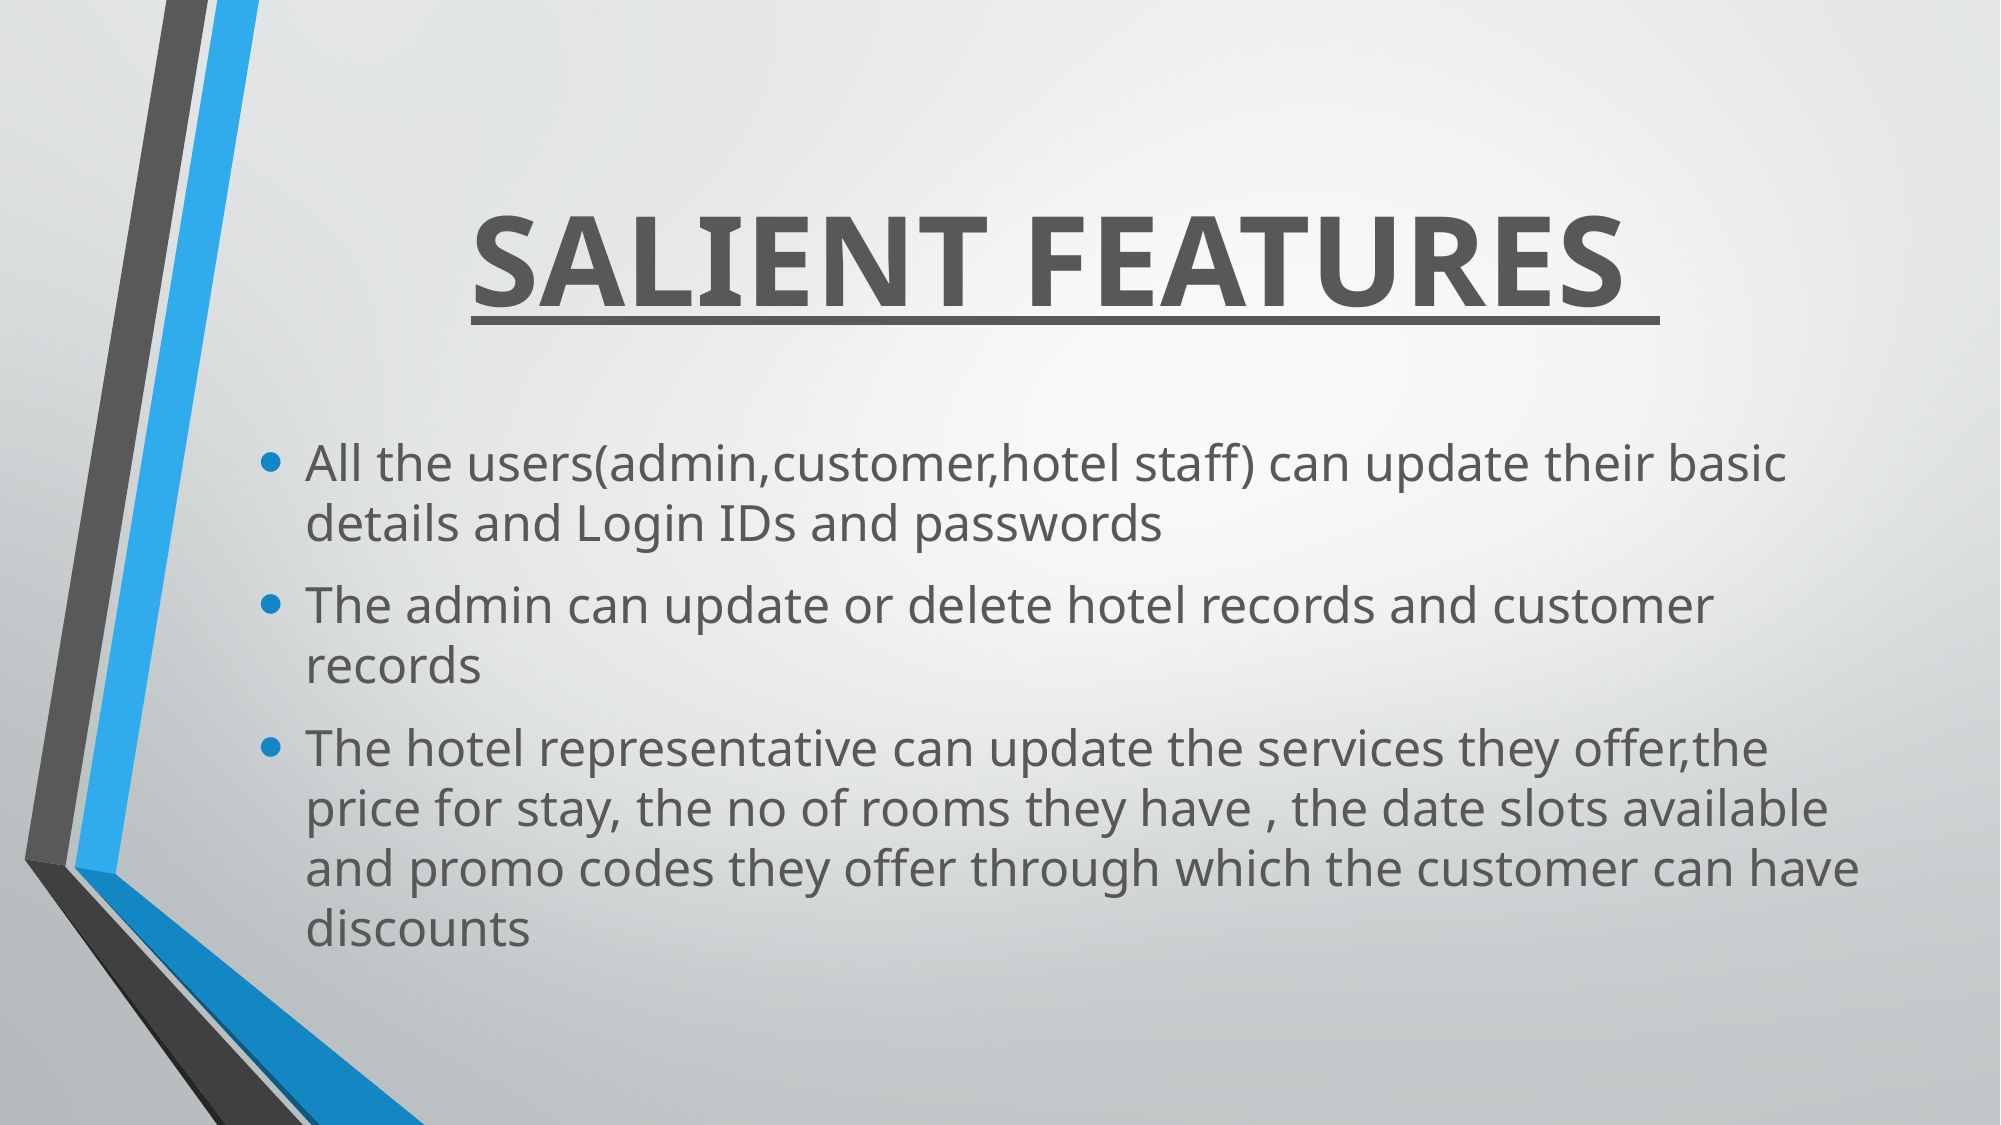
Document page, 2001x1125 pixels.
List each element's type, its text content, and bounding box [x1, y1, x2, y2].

title SALIENT FEATURES [243, 112, 1887, 400]
list All the users(admin,customer,hotel staff) can update their basic details and Login IDs and passwords The admin can update or delete hotel records and customer records The hotel representative can update the services they offer,the price for stay, the no of rooms they have , the date slots available and promo codes they offer through which the customer can have discounts [243, 437, 1887, 950]
